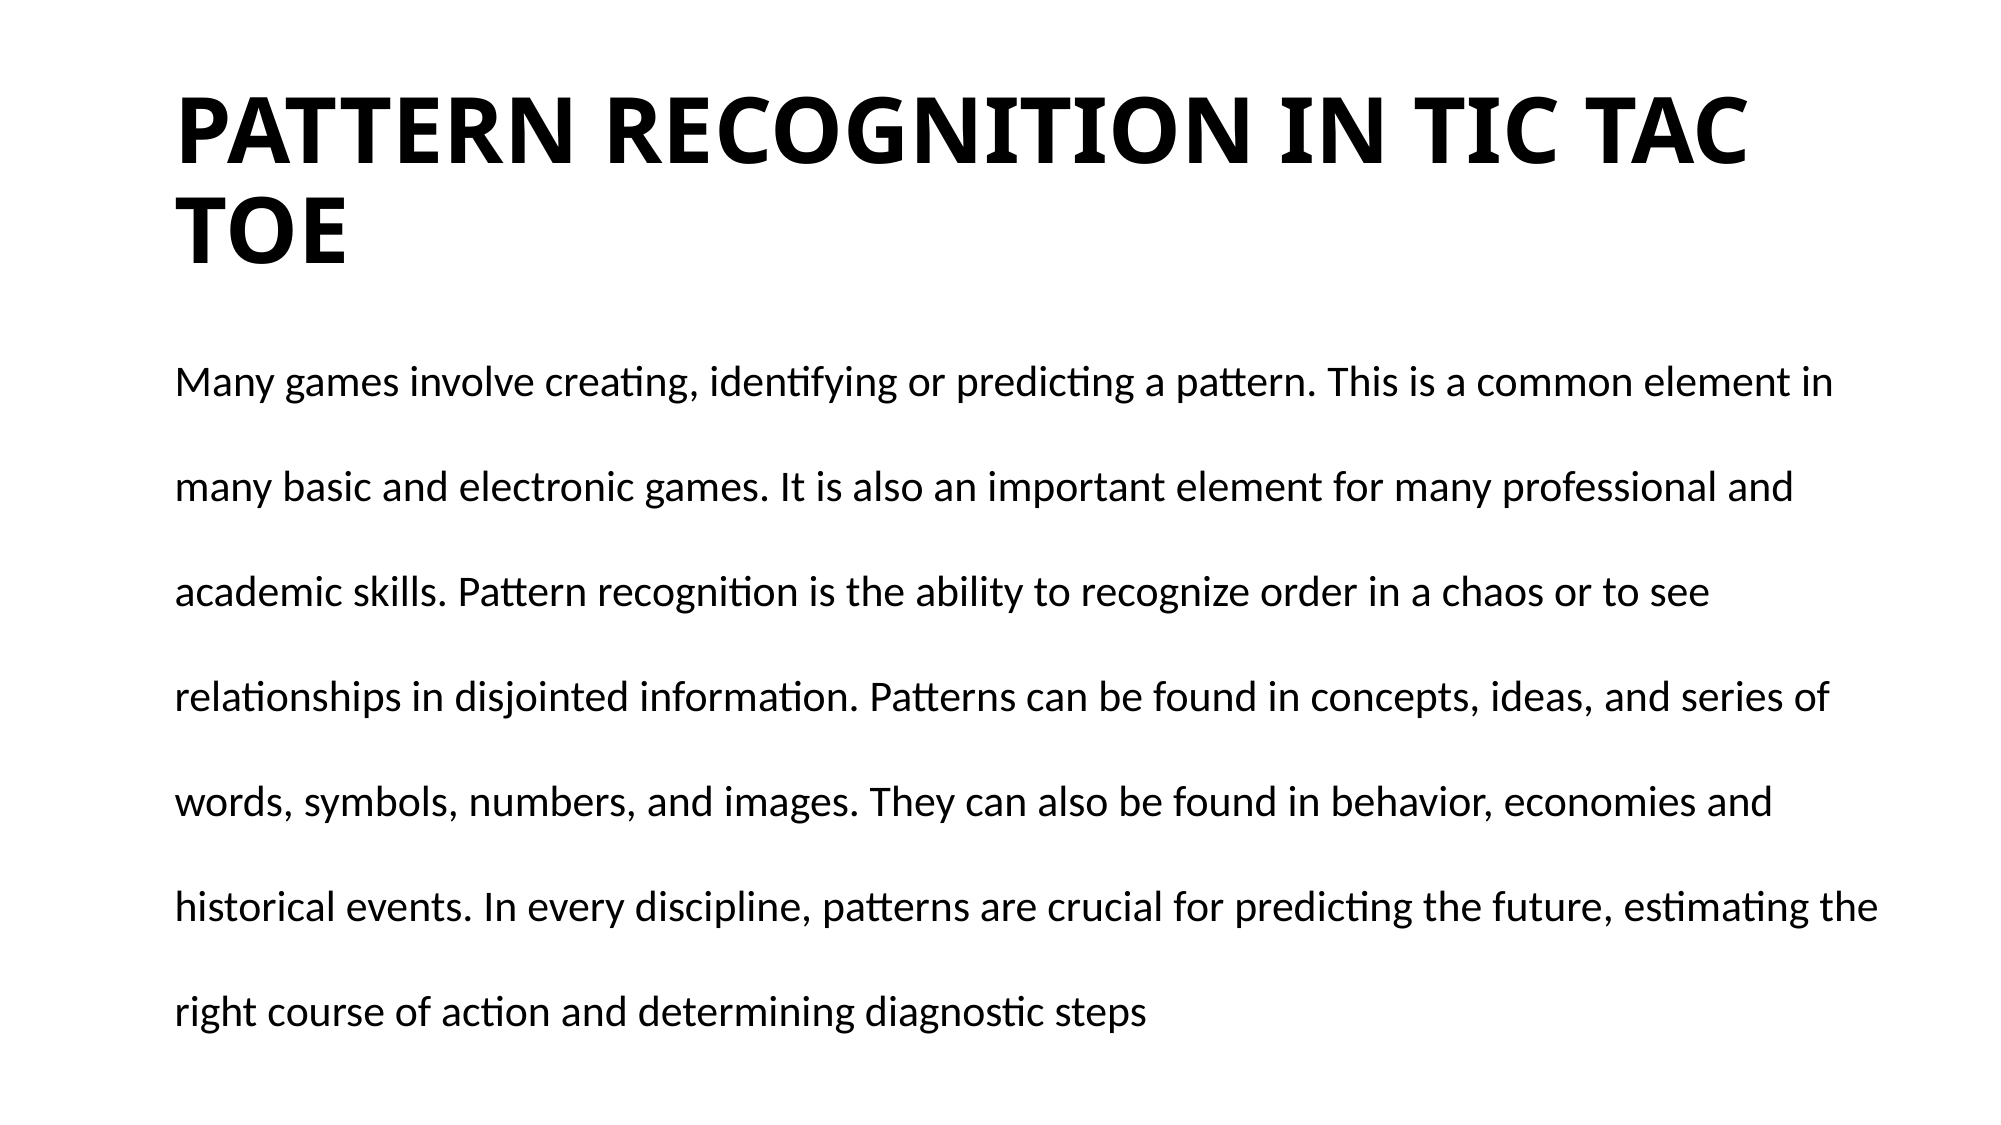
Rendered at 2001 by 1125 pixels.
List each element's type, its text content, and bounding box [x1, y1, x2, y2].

text_box Many games involve creating, identifying or predicting a pattern. This is a common element in many basic and electronic games. It is also an important element for many professional and academic skills. Pattern recognition is the ability to recognize order in a chaos or to see relationships in disjointed information. Patterns can be found in concepts, ideas, and series of words, symbols, numbers, and images. They can also be found in behavior, economies and historical events. In every discipline, patterns are crucial for predicting the future, estimating the right course of action and determining diagnostic steps [159, 292, 1905, 1043]
title PATTERN RECOGNITION IN TIC TAC TOE [159, 75, 1885, 292]
